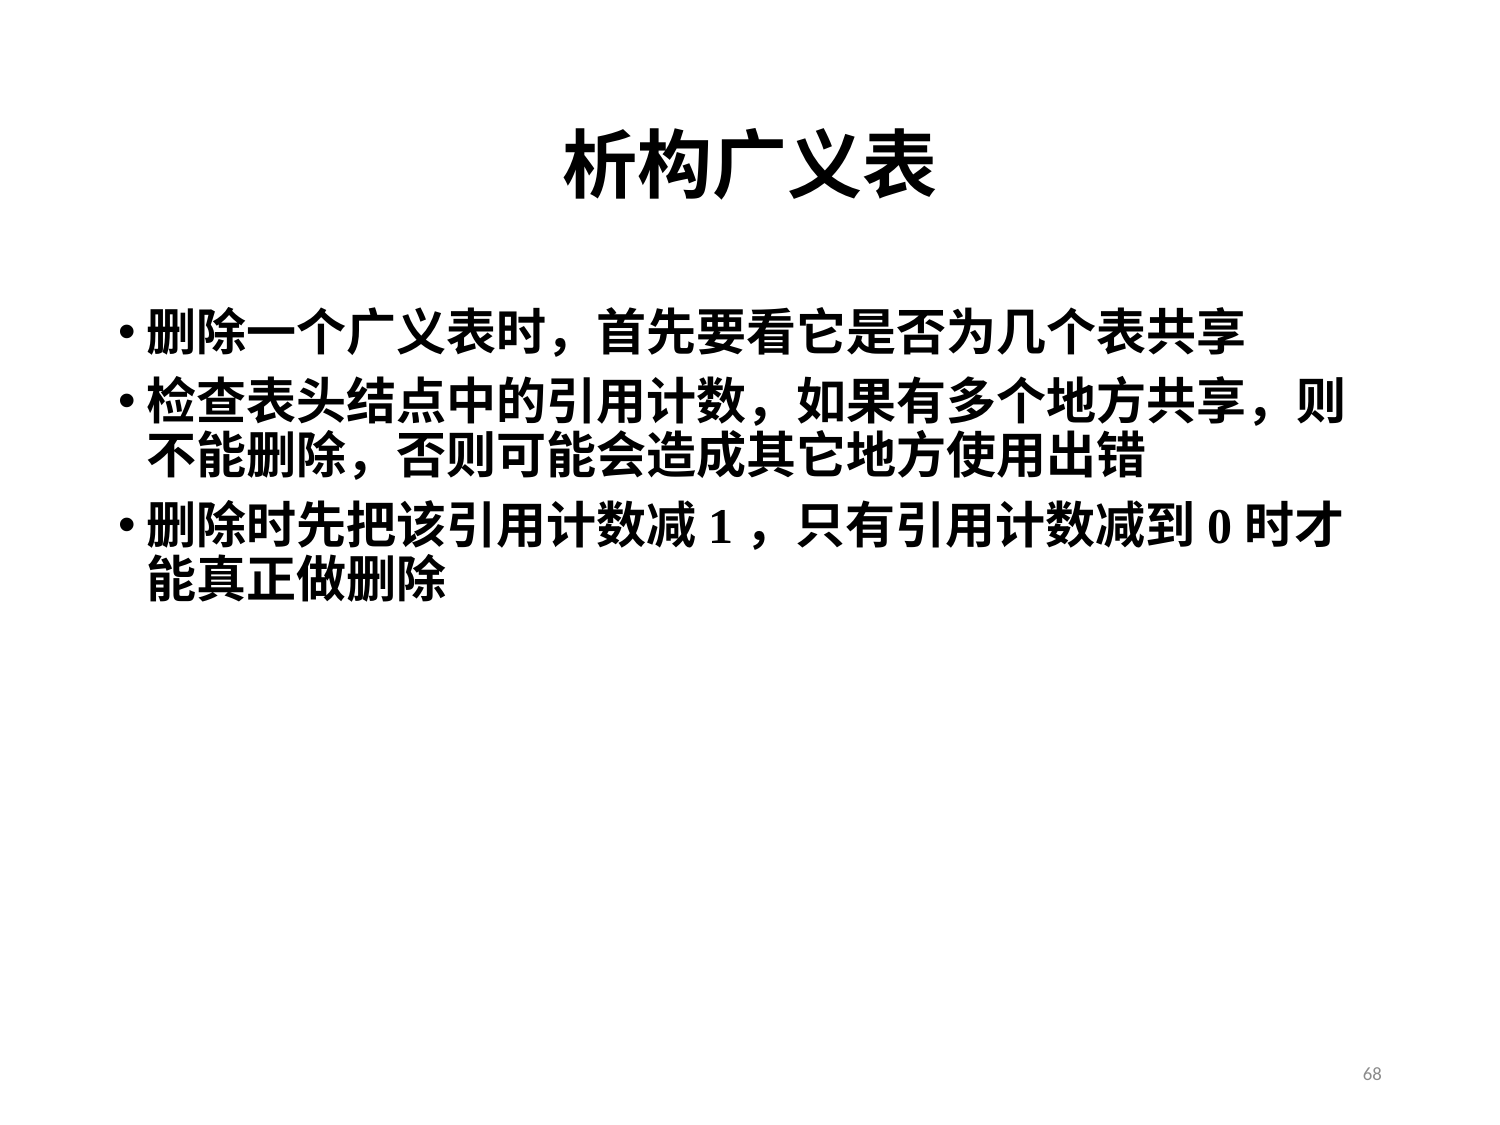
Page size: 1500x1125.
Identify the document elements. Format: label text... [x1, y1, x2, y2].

slide_number 68 [1059, 1042, 1397, 1103]
title 析构广义表 [103, 59, 1397, 278]
list 删除一个广义表时，首先要看它是否为几个表共享 检查表头结点中的引用计数，如果有多个地方共享，则不能删除，否则可能会造成其它地方使用出错 删除时先把该引用计数减1，只有引用计数减到0时才能真正做删除 [103, 299, 1397, 1014]
text_box [99, 280, 1400, 981]
